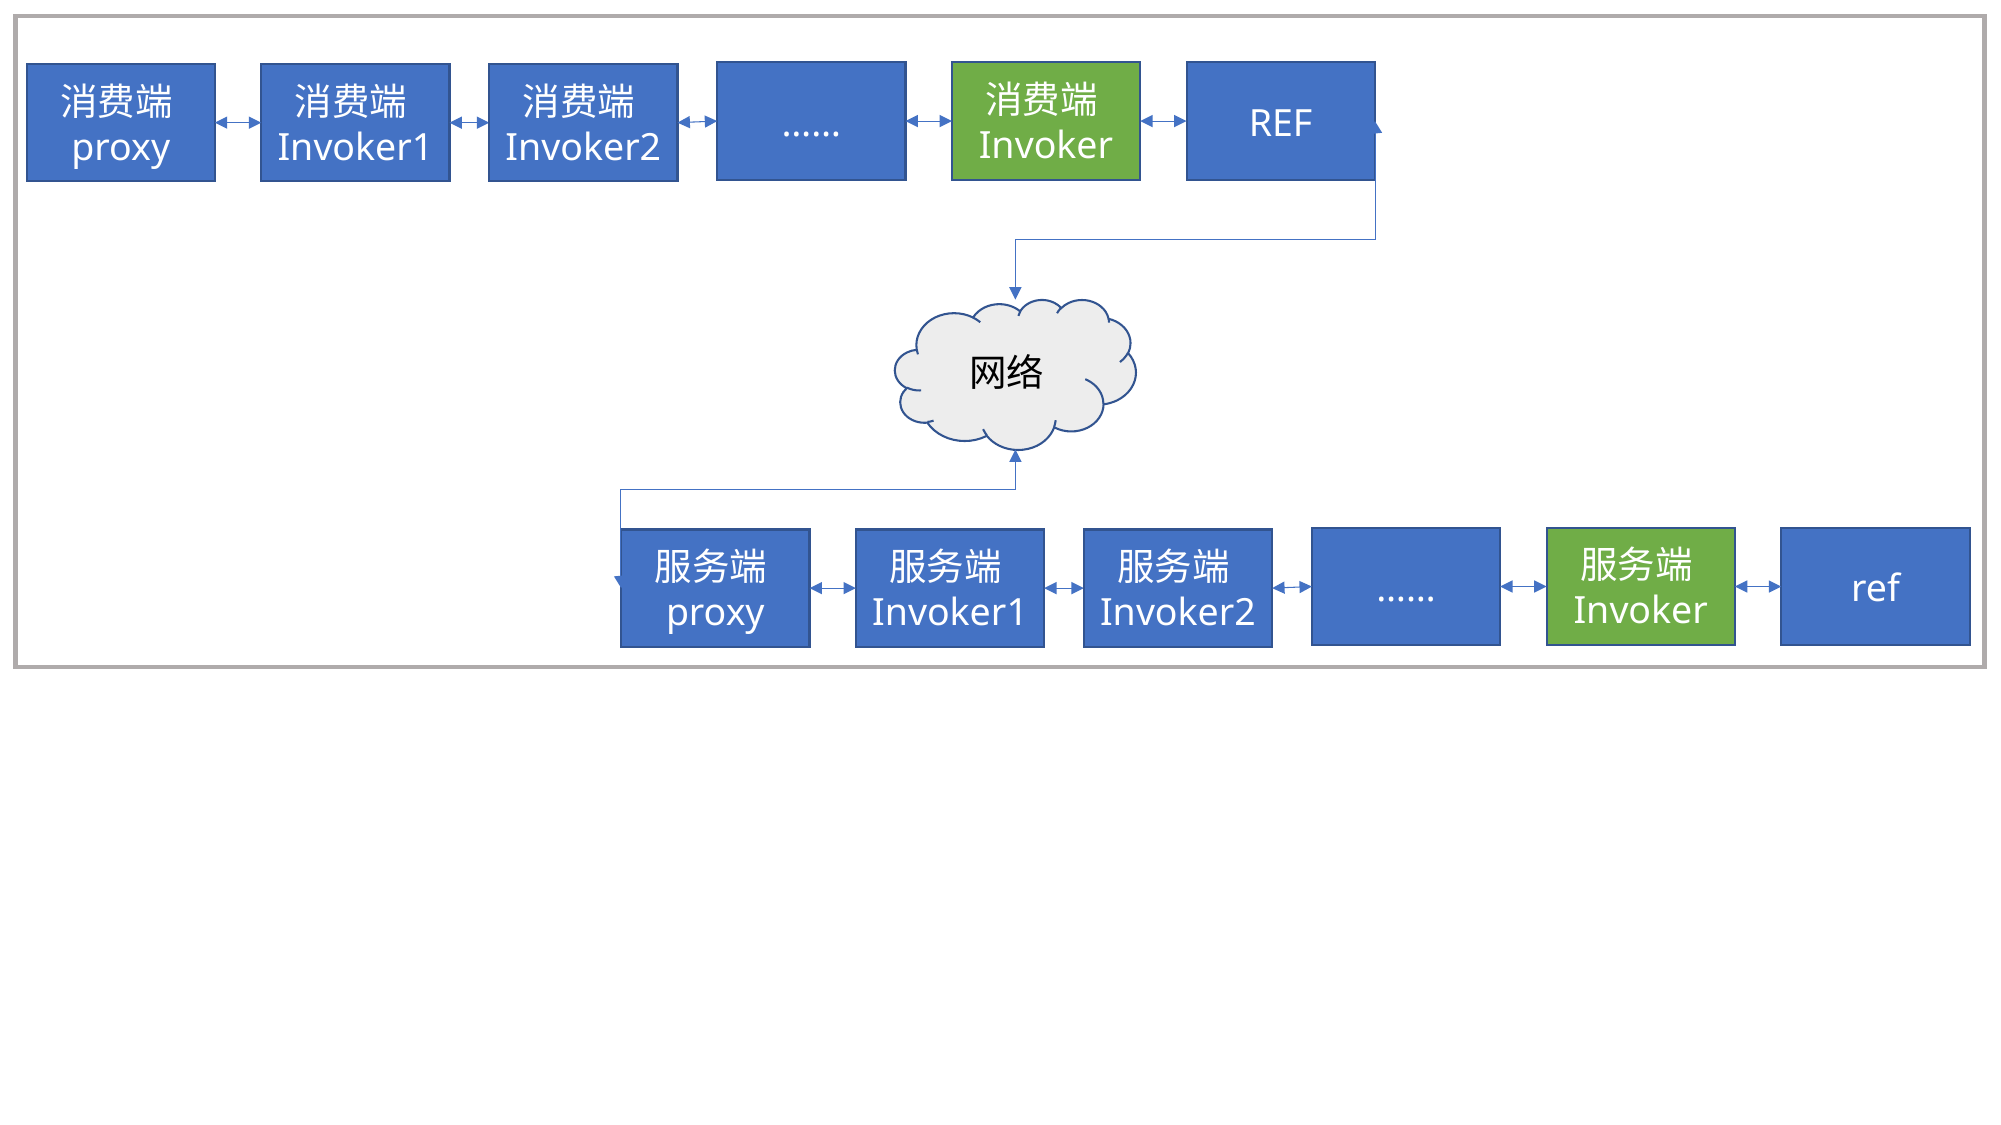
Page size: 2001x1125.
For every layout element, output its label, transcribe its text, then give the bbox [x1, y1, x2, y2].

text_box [1135, 121, 1375, 375]
text_box 服务端proxy [620, 588, 811, 648]
text_box 网络 [893, 298, 1137, 452]
text_box 消费端proxy [26, 63, 216, 182]
text_box 消费端Invoker [951, 61, 1141, 181]
text_box 服务端Invoker [1546, 527, 1736, 646]
text_box …… [716, 61, 907, 181]
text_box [621, 374, 896, 589]
text_box 消费端Invoker1 [260, 63, 451, 182]
text_box …… [1311, 527, 1501, 646]
text_box 消费端Invoker2 [488, 63, 679, 182]
text_box 服务端Invoker1 [855, 528, 1045, 648]
text_box REF [1186, 61, 1376, 121]
text_box 服务端Invoker2 [1083, 528, 1273, 648]
text_box ref [1780, 527, 1971, 646]
text_box [14, 15, 1985, 668]
